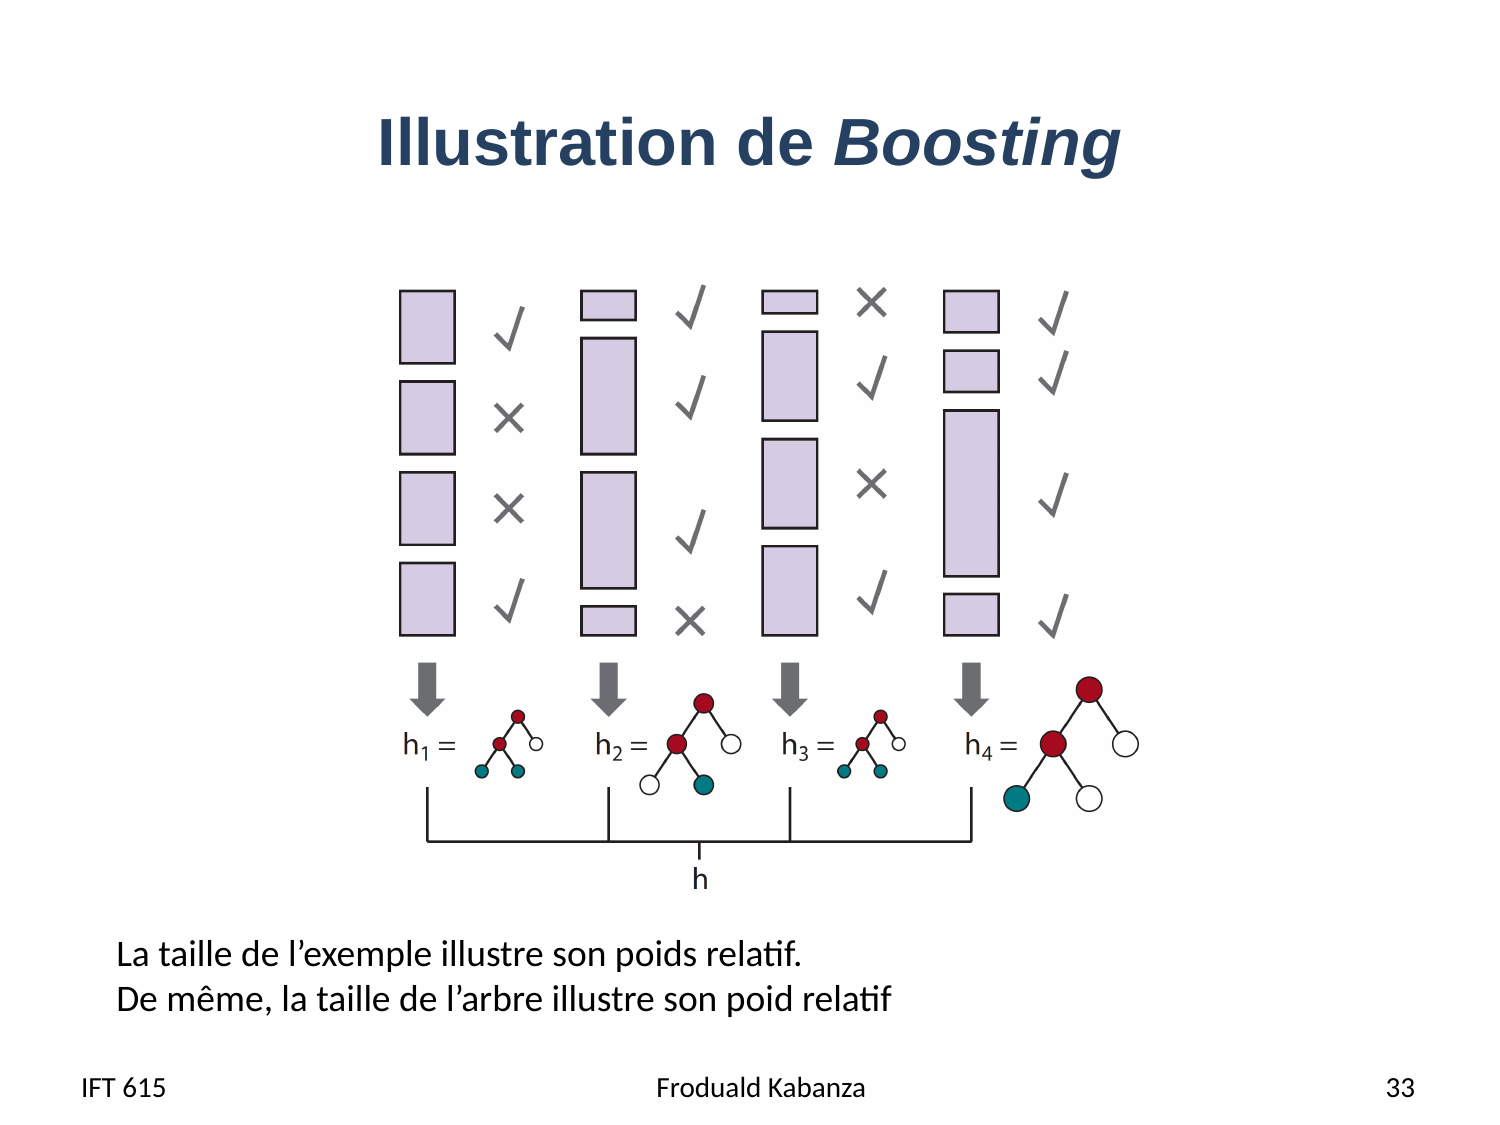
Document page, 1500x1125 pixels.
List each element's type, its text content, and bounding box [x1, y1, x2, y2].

title Illustration de Boosting [75, 45, 1425, 233]
slide_number IFT 615 [66, 1056, 356, 1117]
slide_number 33 [1080, 1056, 1431, 1117]
picture [365, 279, 1151, 908]
text_box La taille de l’exemple illustre son poids relatif. De même, la taille de l’arbre illustre son poid relatif [101, 921, 1394, 1027]
footer Froduald Kabanza [520, 1056, 996, 1117]
